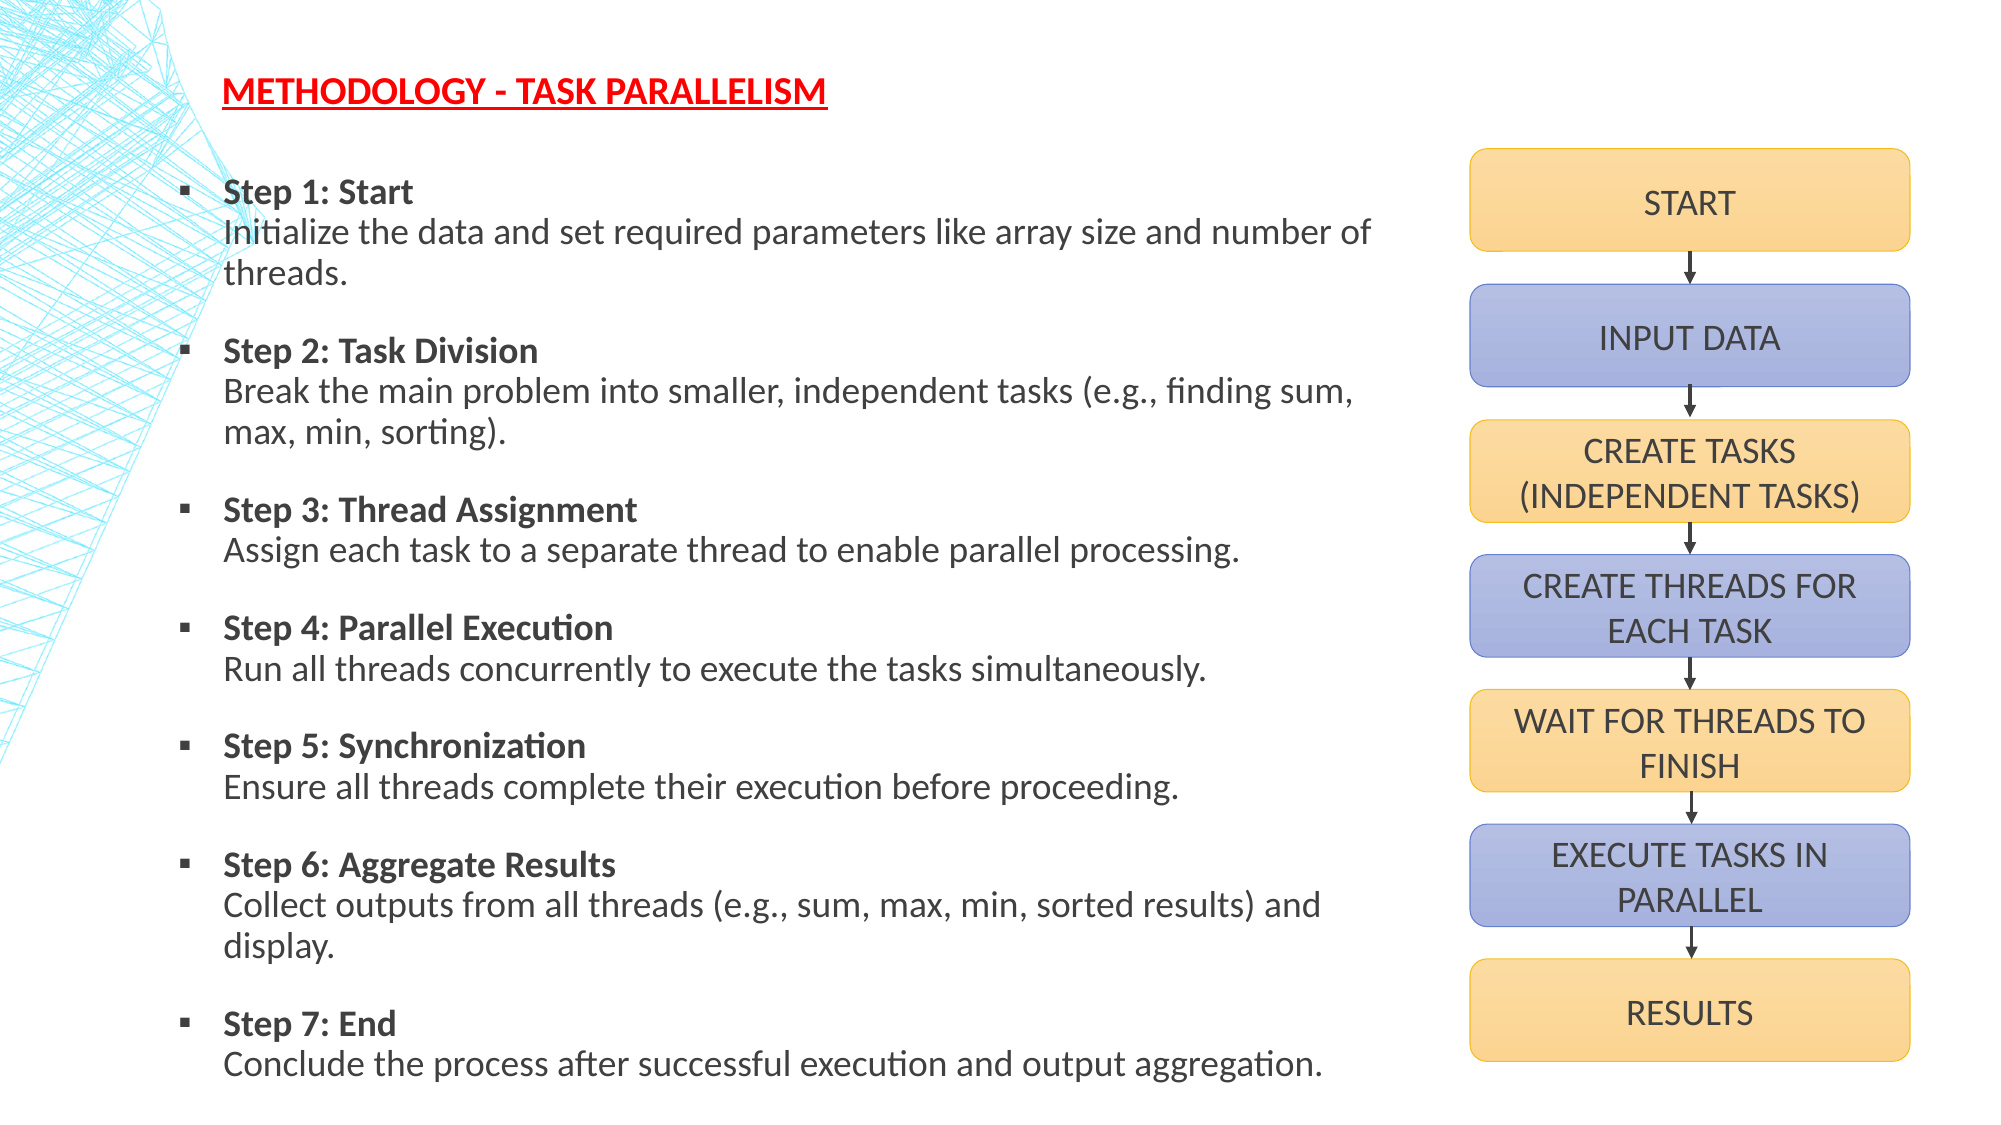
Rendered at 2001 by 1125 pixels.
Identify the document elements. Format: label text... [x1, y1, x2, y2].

text_box RESULTS [1469, 958, 1911, 1062]
text_box CREATE TASKS (INDEPENDENT TASKS) [1469, 419, 1911, 523]
picture [0, 0, 2001, 1125]
text_box START [1469, 148, 1911, 252]
text_box CREATE THREADS FOR EACH TASK [1469, 554, 1911, 658]
text_box EXECUTE TASKS IN PARALLEL [1469, 823, 1911, 928]
title Methodology - Task Parallelism [206, 43, 1745, 120]
text_box WAIT FOR THREADS TO FINISH [1469, 688, 1911, 793]
list Step 1: Start Initialize the data and set required parameters like array size and number of threads. Step 2: Task Division Break the main problem into smaller, independent tasks (e.g., finding sum, max, min, sorting). Step 3: Thread Assignment Assign each task to a separate thread to enable parallel processing. Step 4: Parallel Execution Run all threads concurrently to execute the tasks simultaneously. Step 5: Synchronization Ensure all threads complete their execution before proceeding. Step 6: Aggregate Results Collect outputs from all threads (e.g., sum, max, min, sorted results) and display. Step 7: End Conclude the process after successful execution and output aggregation. [163, 164, 1399, 1093]
text_box INPUT DATA [1469, 283, 1911, 388]
